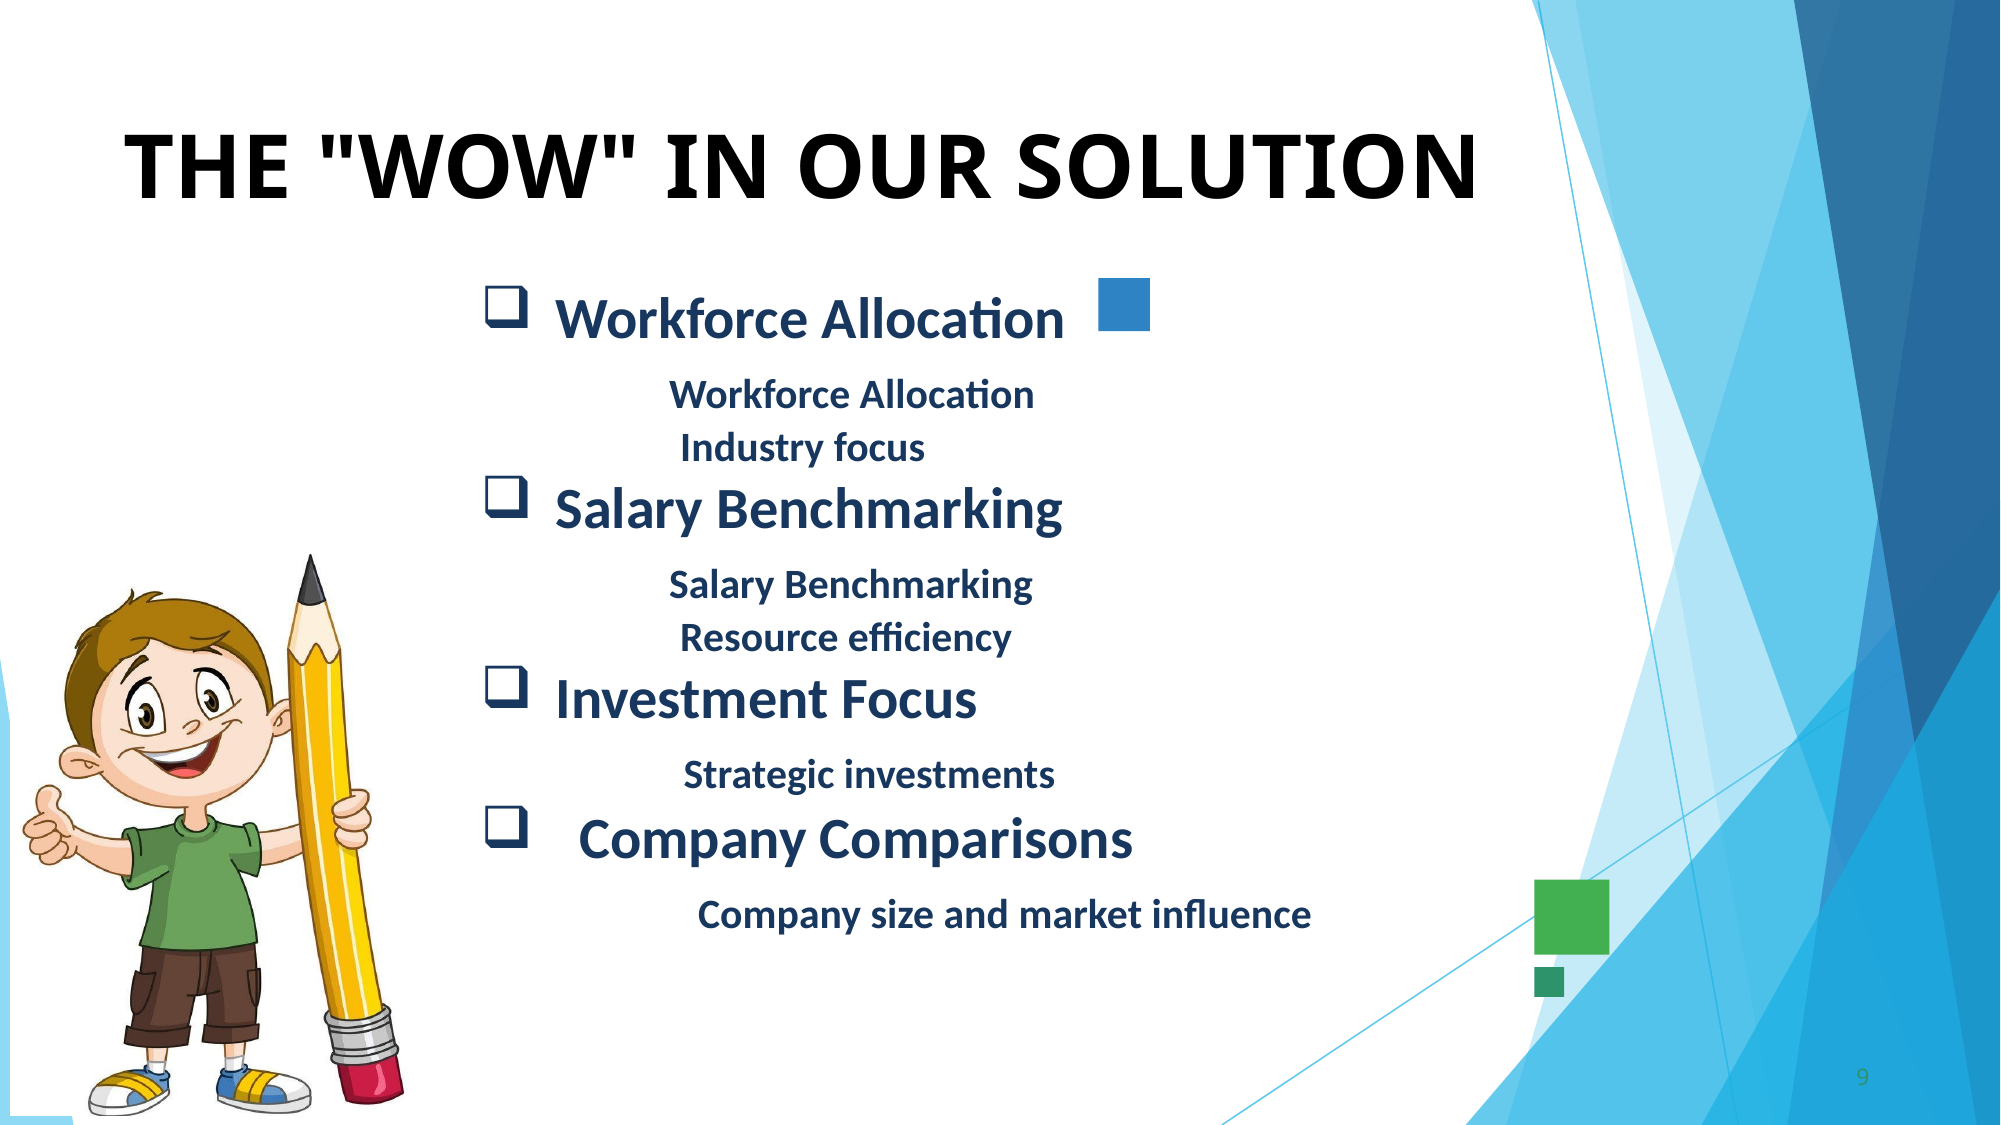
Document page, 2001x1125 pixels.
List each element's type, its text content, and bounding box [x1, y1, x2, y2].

text_box [1534, 948, 1610, 955]
picture [10, 554, 416, 1116]
text_box 9 [1849, 1061, 1888, 1095]
text_box [1534, 967, 1565, 997]
text_box Workforce Allocation Workforce Allocation Industry focus Salary Benchmarking Salary Benchmarking Resource efficiency Investment Focus Strategic investments Company Comparisons Company size and market influence [465, 272, 1750, 948]
title THE "WOW" IN OUR SOLUTION [121, 107, 1513, 298]
